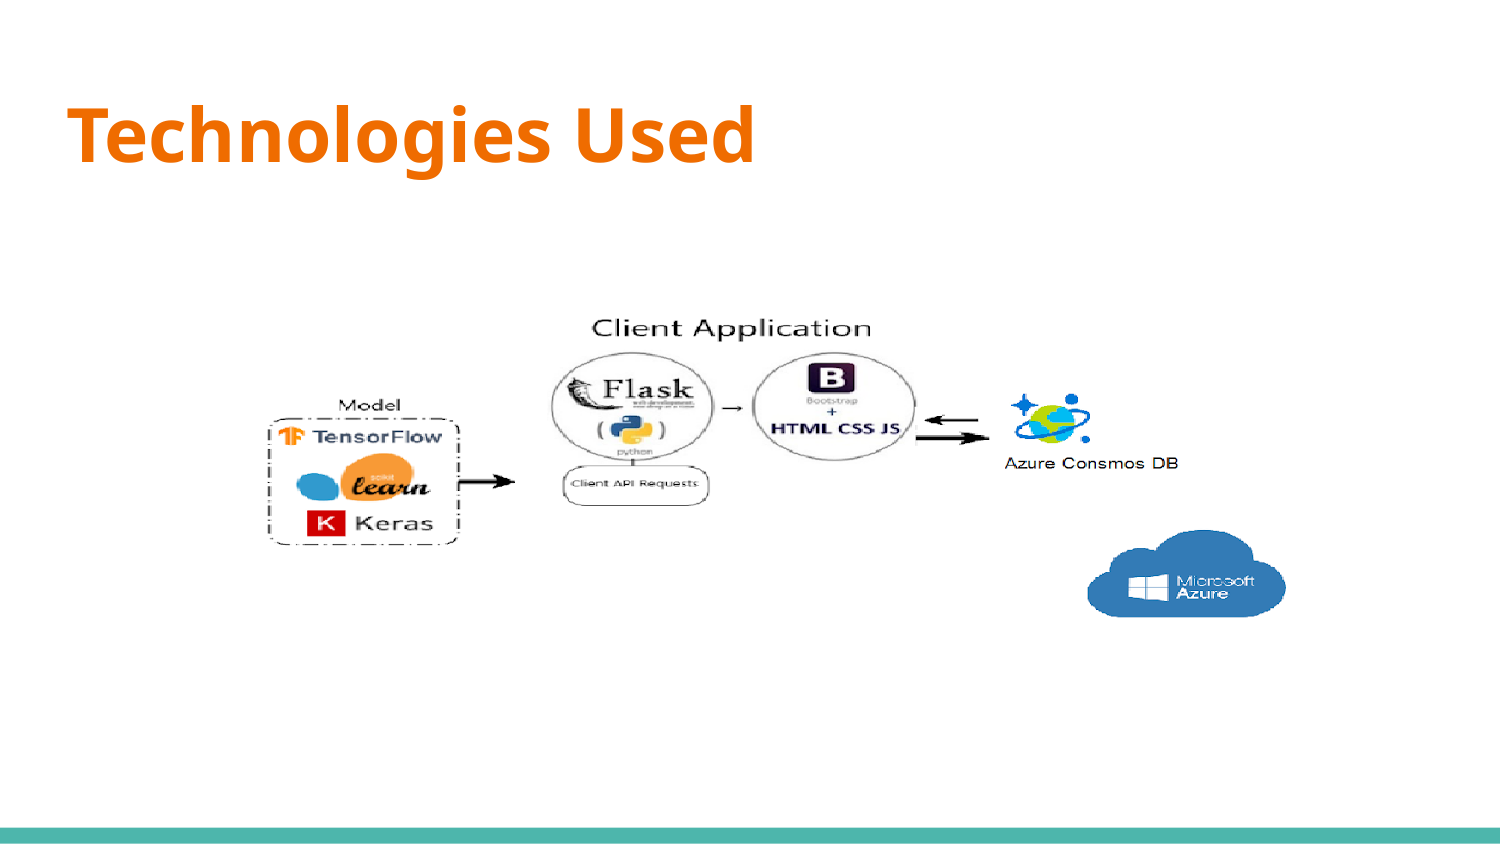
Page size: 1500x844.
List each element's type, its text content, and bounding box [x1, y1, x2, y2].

title Technologies Used [51, 72, 1449, 189]
picture [188, 300, 1312, 624]
